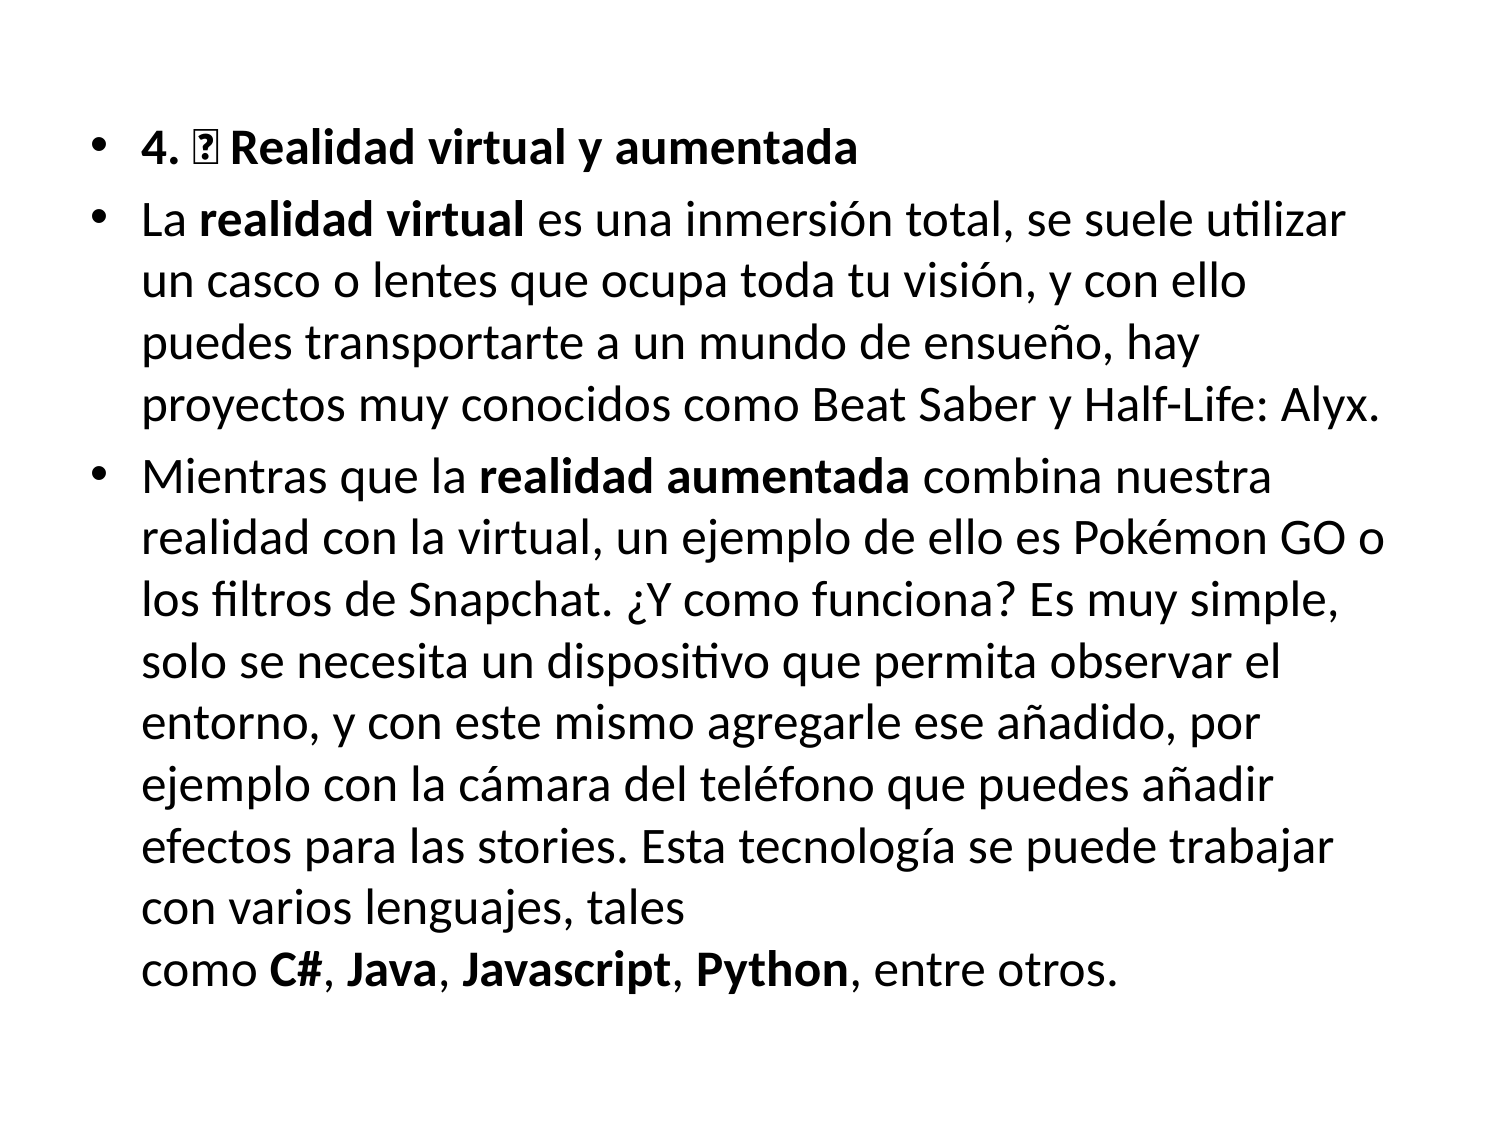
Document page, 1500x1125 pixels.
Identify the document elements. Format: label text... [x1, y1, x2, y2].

list 4. 🚀 Realidad virtual y aumentada La realidad virtual es una inmersión total, se suele utilizar un casco o lentes que ocupa toda tu visión, y con ello puedes transportarte a un mundo de ensueño, hay proyectos muy conocidos como Beat Saber y Half-Life: Alyx. Mientras que la realidad aumentada combina nuestra realidad con la virtual, un ejemplo de ello es Pokémon GO o los filtros de Snapchat. ¿Y como funciona? Es muy simple, solo se necesita un dispositivo que permita observar el entorno, y con este mismo agregarle ese añadido, por ejemplo con la cámara del teléfono que puedes añadir efectos para las stories. Esta tecnología se puede trabajar con varios lenguajes, tales como C#, Java, Javascript, Python, entre otros. [75, 105, 1425, 1005]
